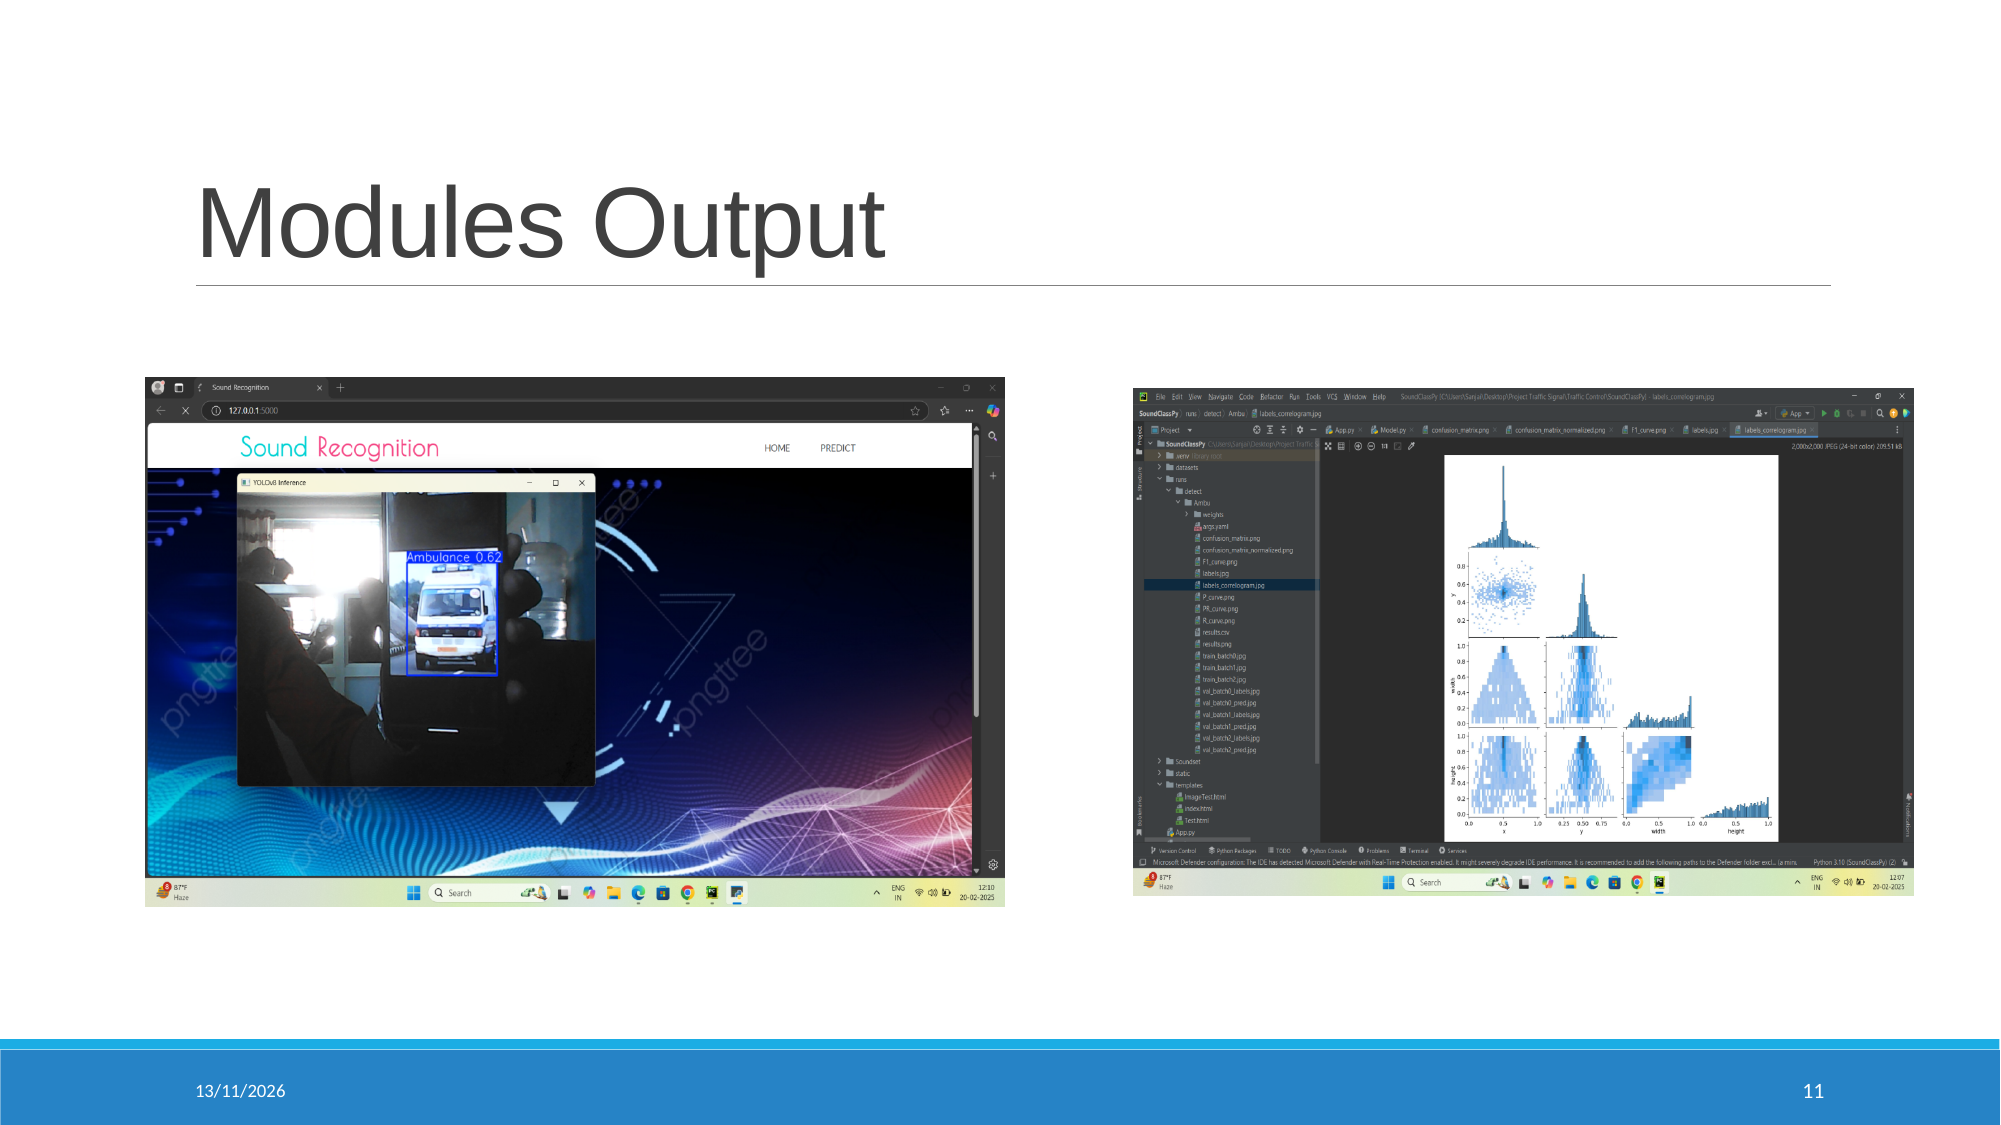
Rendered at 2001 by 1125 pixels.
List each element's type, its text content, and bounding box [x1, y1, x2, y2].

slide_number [180, 1059, 586, 1120]
picture [144, 377, 1006, 908]
slide_number 11 [1624, 1059, 1840, 1120]
title Modules Output [180, 47, 1830, 285]
picture [1133, 388, 1915, 897]
